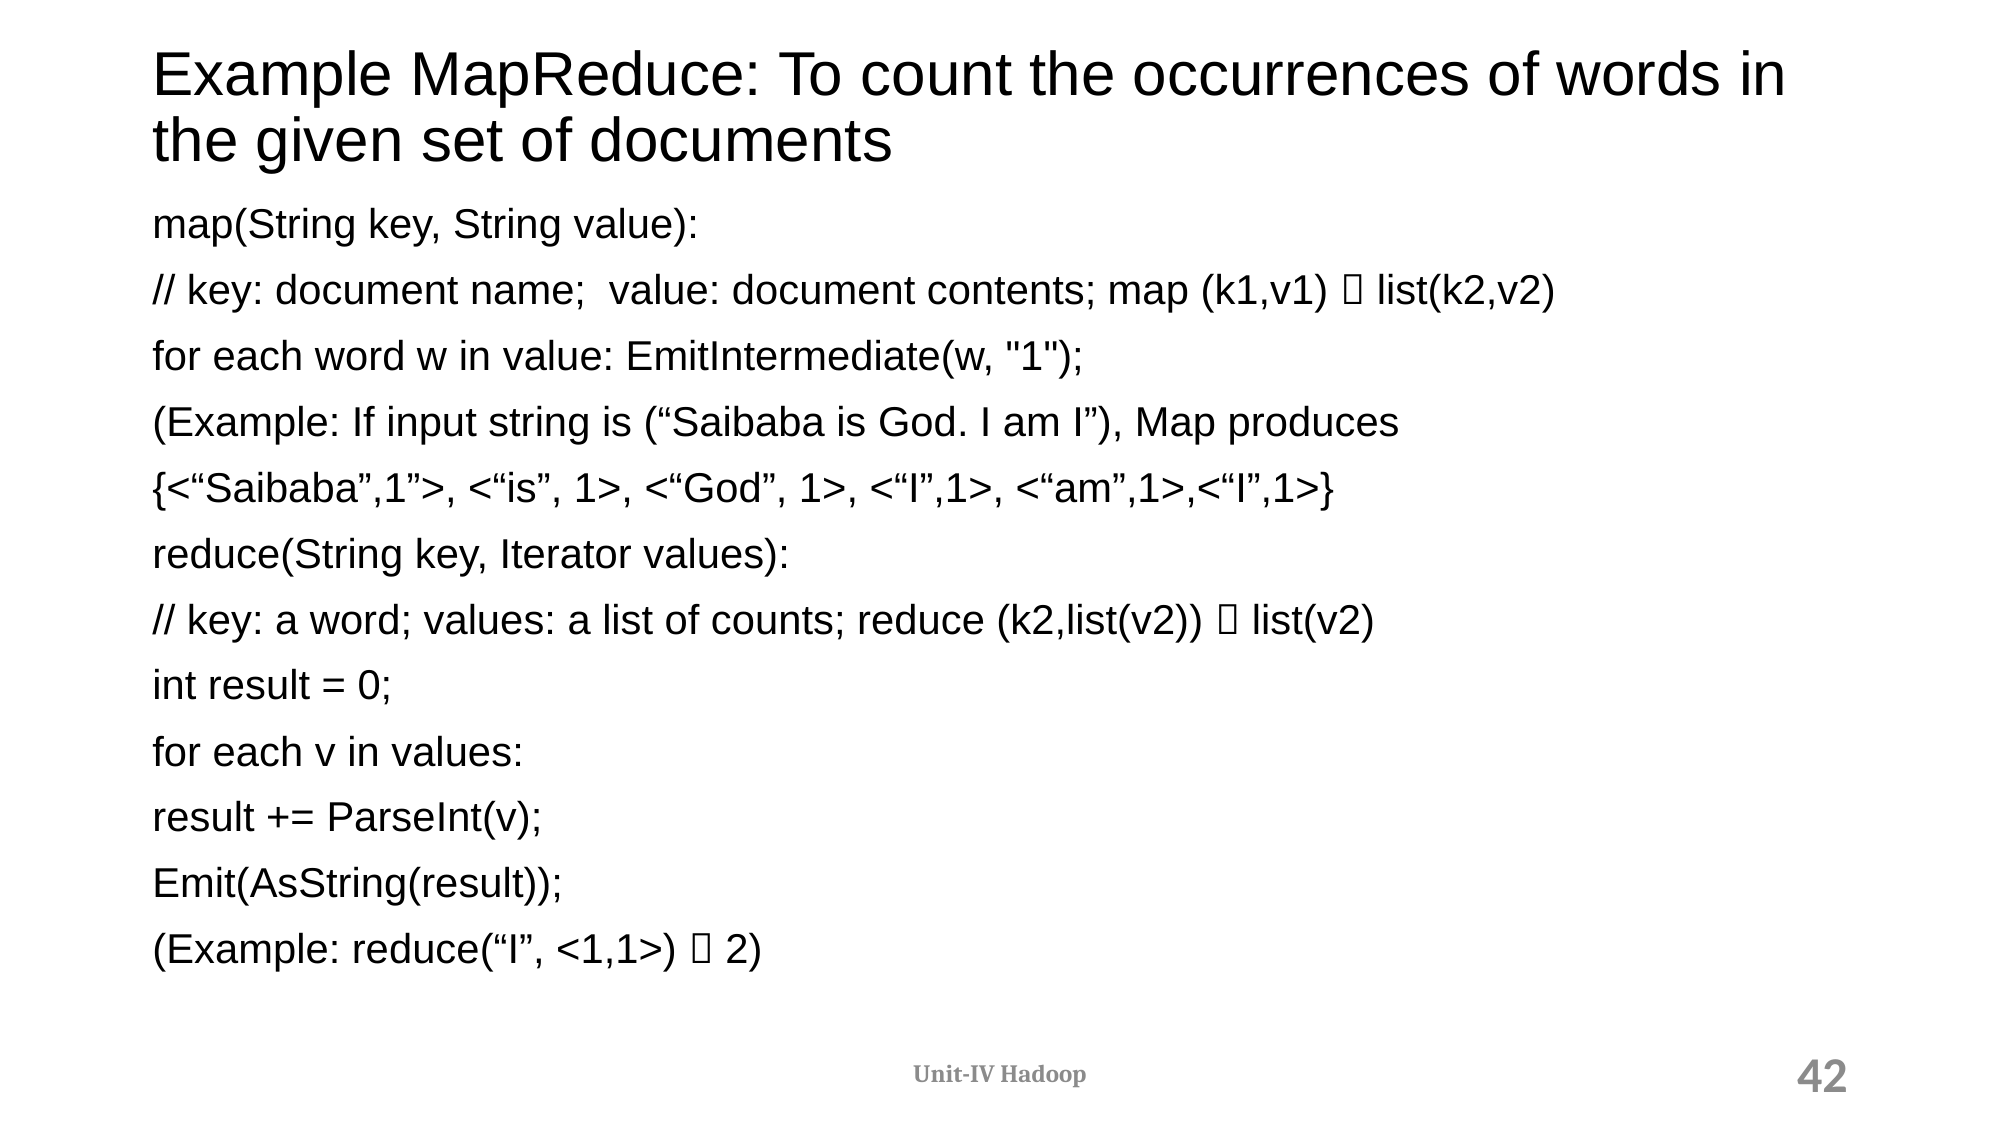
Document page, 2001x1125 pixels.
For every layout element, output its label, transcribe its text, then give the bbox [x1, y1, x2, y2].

title Example MapReduce: To count the occurrences of words in the given set of documents [137, 33, 1863, 184]
slide_number 42 [1412, 1042, 1863, 1103]
footer Unit-IV Hadoop [662, 1042, 1338, 1103]
list map(String key, String value): // key: document name; value: document contents; map (k1,v1)  list(k2,v2) for each word w in value: EmitIntermediate(w, "1"); (Example: If input string is (“Saibaba is God. I am I”), Map produces {<“Saibaba”,1”>, <“is”, 1>, <“God”, 1>, <“I”,1>, <“am”,1>,<“I”,1>} reduce(String key, Iterator values): // key: a word; values: a list of counts; reduce (k2,list(v2))  list(v2) int result = 0; for each v in values: result += ParseInt(v); Emit(AsString(result)); (Example: reduce(“I”, <1,1>)  2) [137, 195, 1863, 1014]
